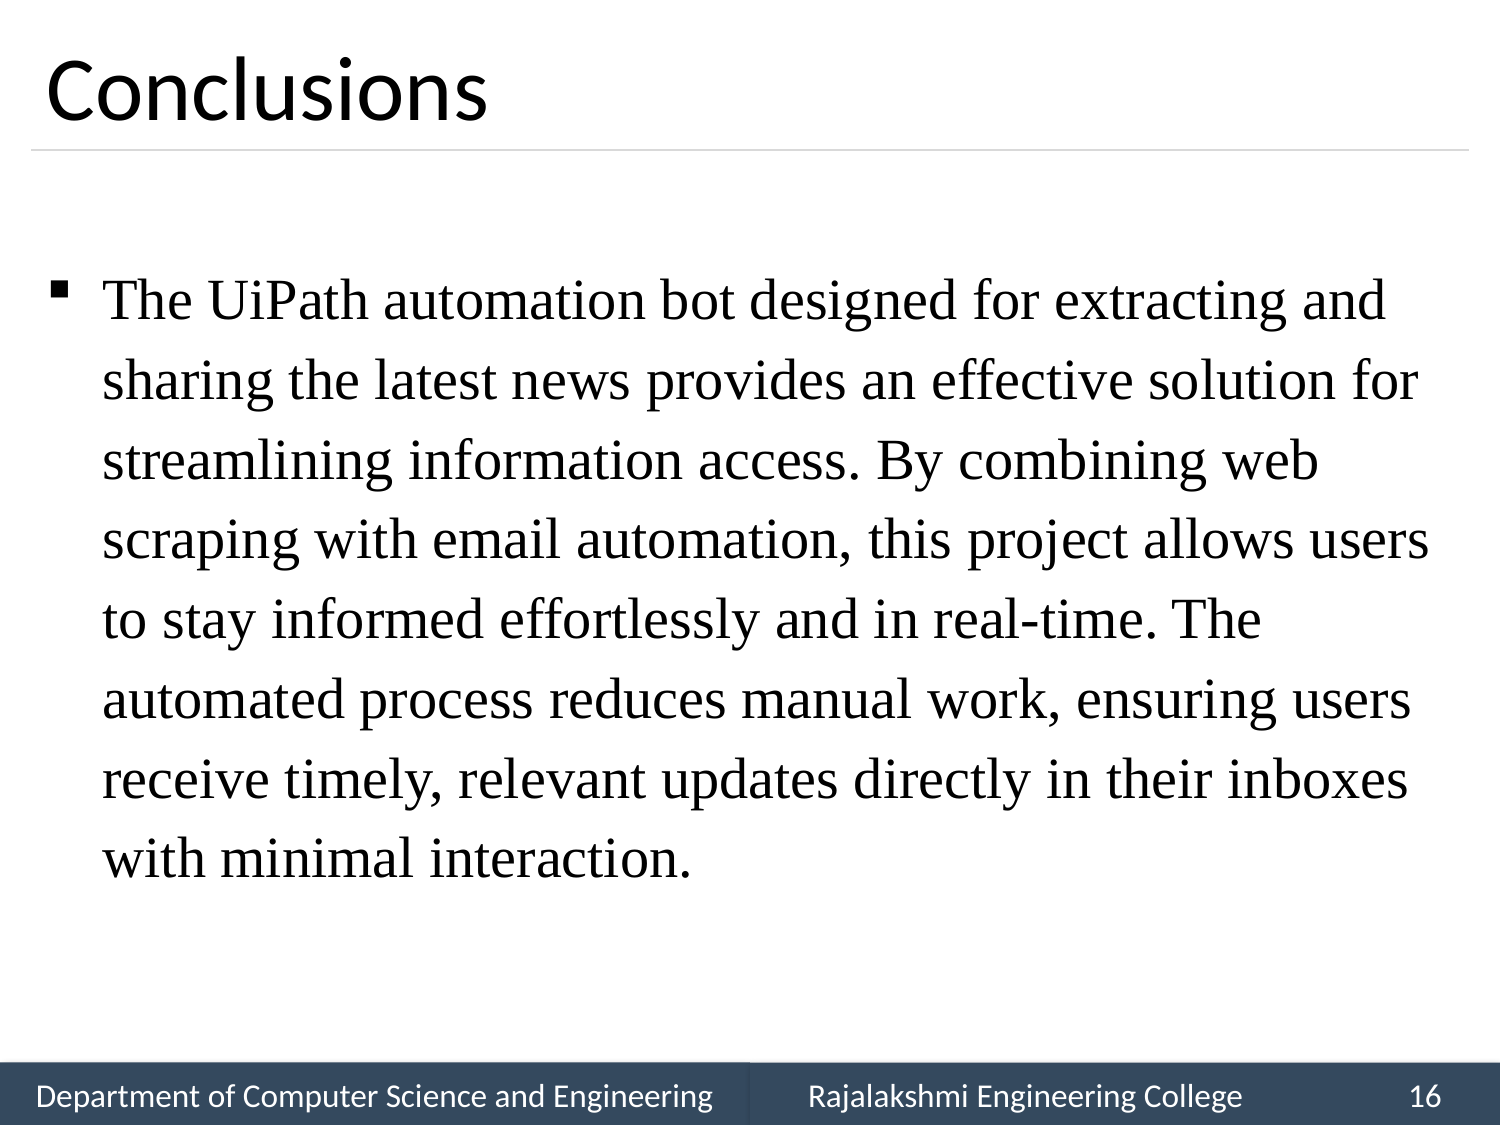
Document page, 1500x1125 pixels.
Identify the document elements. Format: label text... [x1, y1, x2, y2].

list The UiPath automation bot designed for extracting and sharing the latest news provides an effective solution for streamlining information access. By combining web scraping with email automation, this project allows users to stay informed effortlessly and in real-time. The automated process reduces manual work, ensuring users receive timely, relevant updates directly in their inboxes with minimal interaction. [31, 162, 1469, 1038]
title Conclusions [31, 17, 1469, 150]
